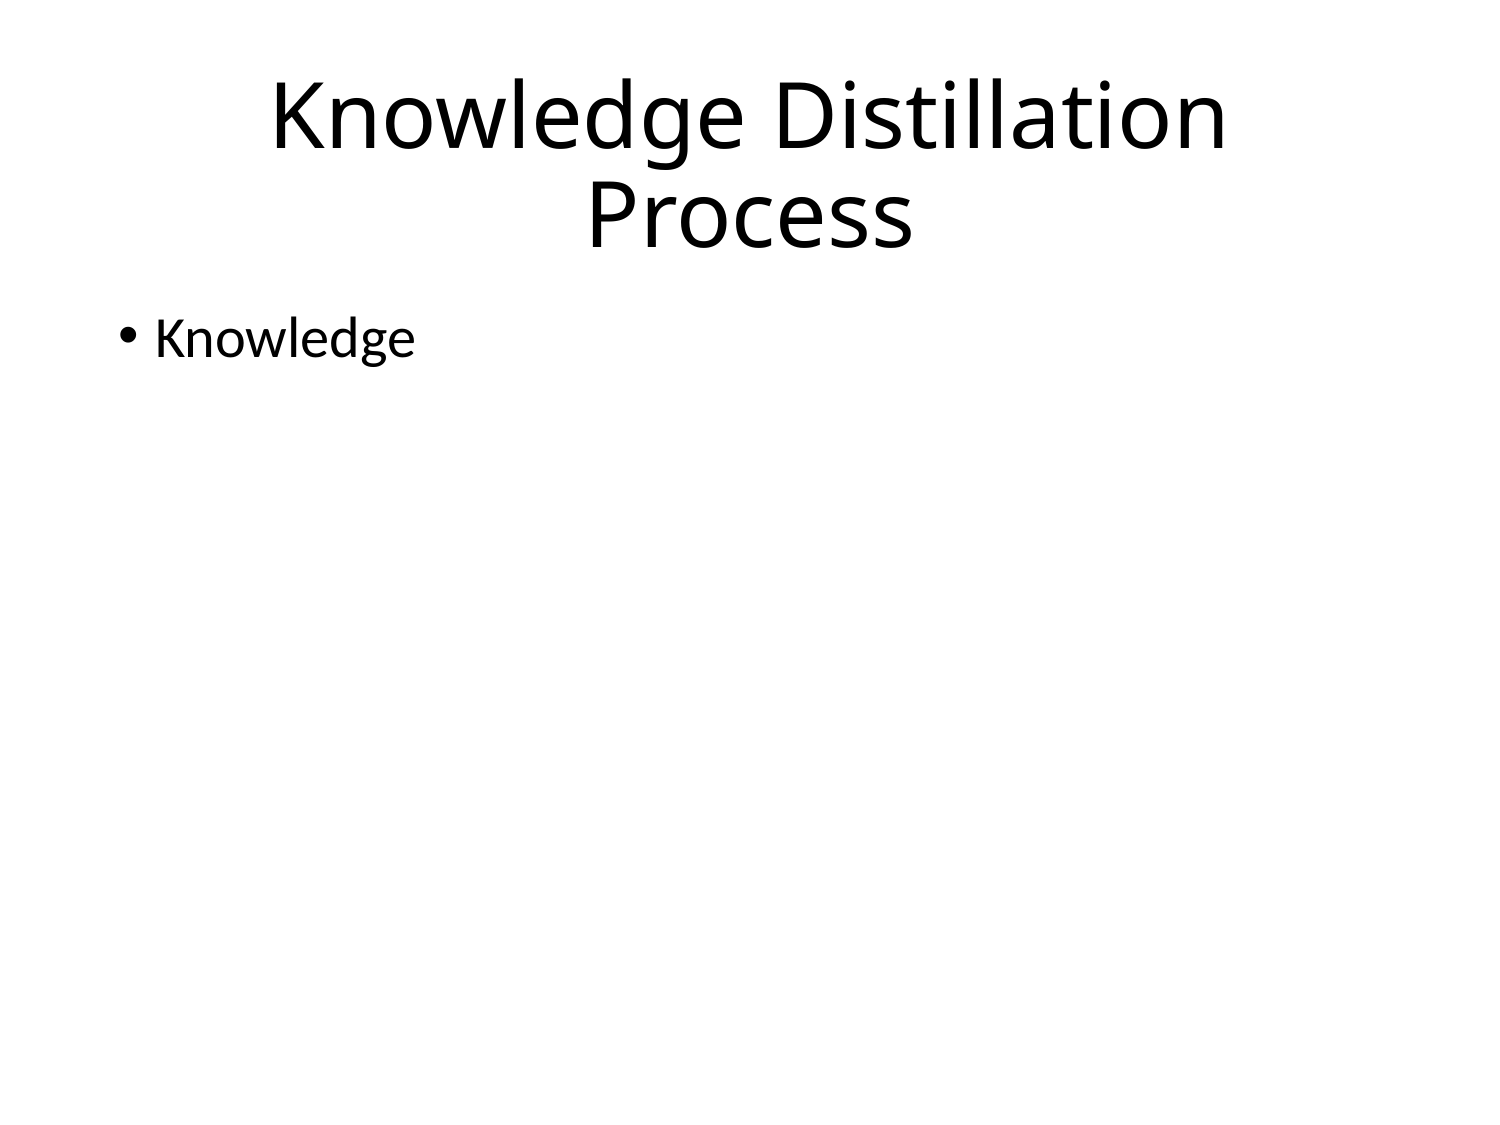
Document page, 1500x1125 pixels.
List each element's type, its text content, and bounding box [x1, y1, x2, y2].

list Knowledge [103, 299, 1397, 1014]
title Knowledge Distillation Process [103, 59, 1397, 278]
